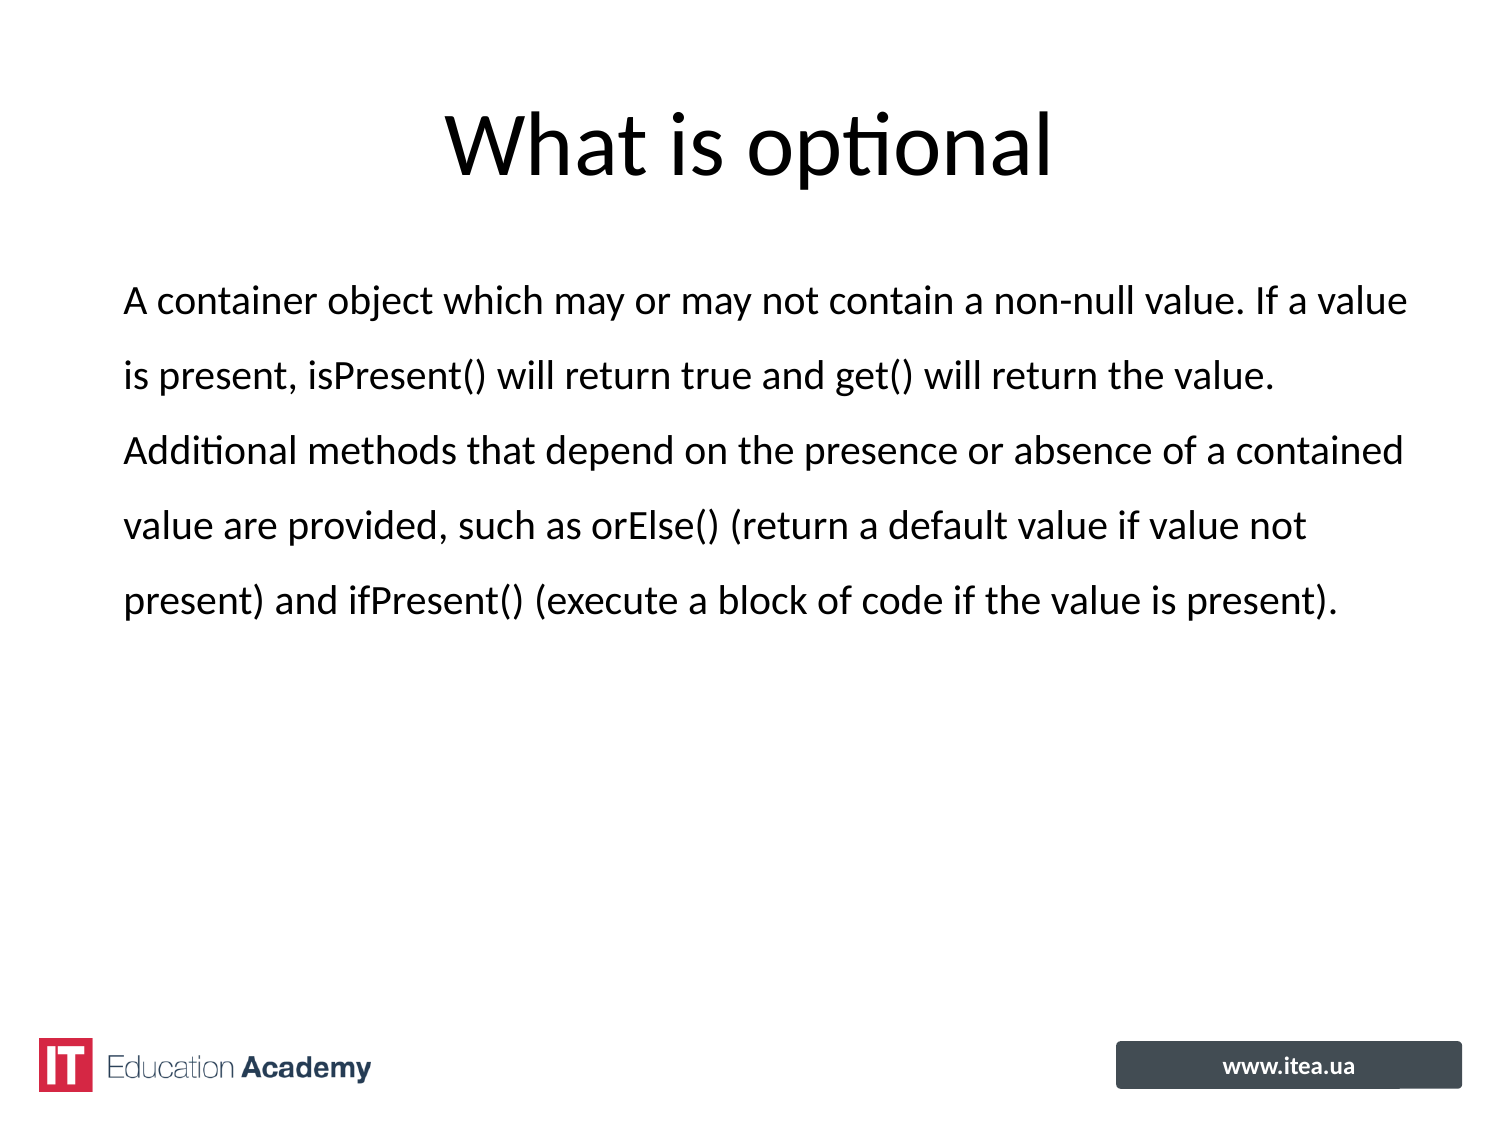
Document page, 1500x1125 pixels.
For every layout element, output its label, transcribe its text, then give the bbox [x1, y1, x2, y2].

title What is optional [75, 45, 1425, 232]
picture [39, 1038, 371, 1092]
list A container object which may or may not contain a non-null value. If a value is present, isPresent() will return true and get() will return the value. Additional methods that depend on the presence or absence of a contained value are provided, such as orElse() (return a default value if value not present) and ifPresent() (execute a block of code if the value is present). [75, 232, 1425, 1005]
